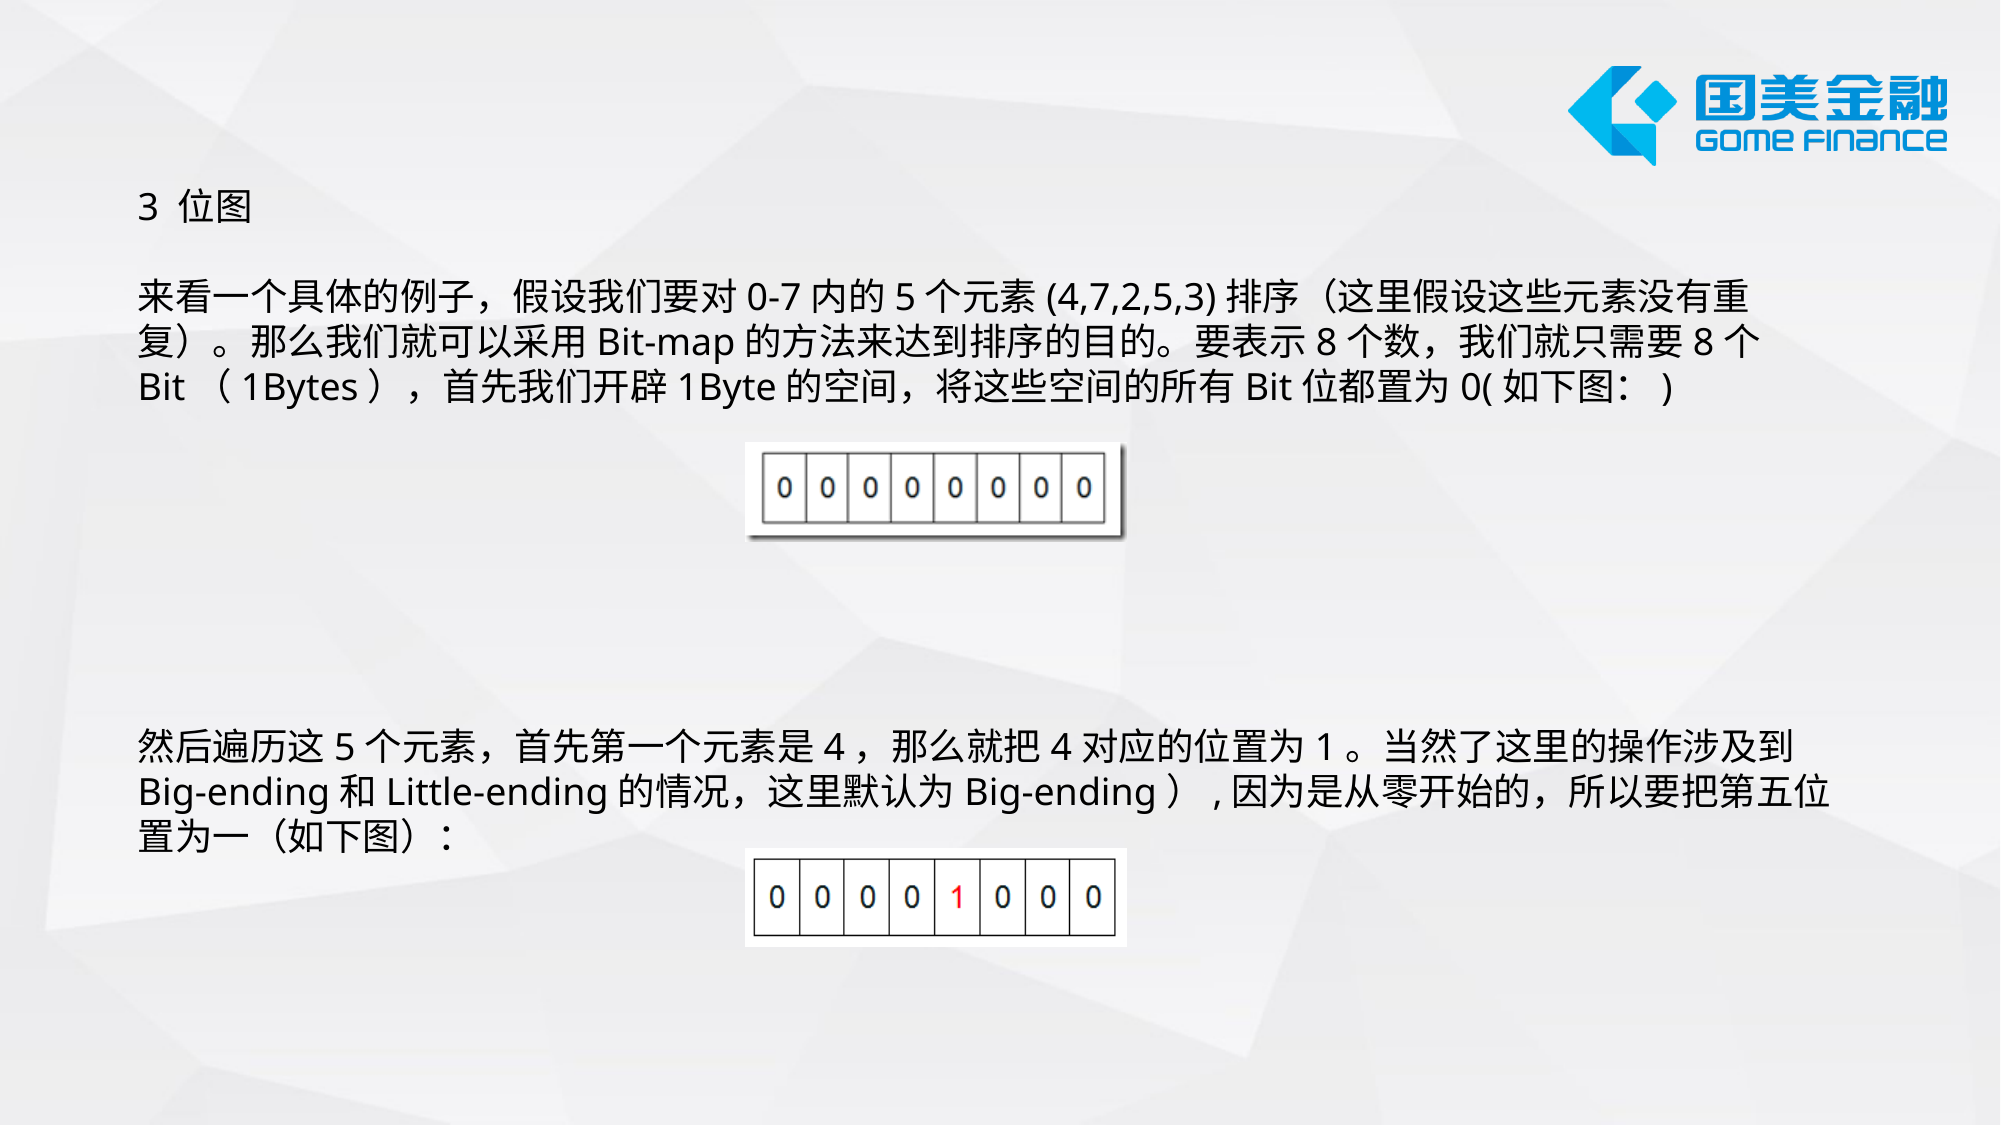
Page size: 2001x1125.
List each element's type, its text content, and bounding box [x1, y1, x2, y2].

picture [0, 0, 2001, 1125]
text_box 3 位图 来看一个具体的例子，假设我们要对0-7内的5个元素(4,7,2,5,3)排序（这里假设这些元素没有重复）。那么我们就可以采用Bit-map的方法来达到排序的目的。要表示8个数，我们就只需要8个Bit（1Bytes），首先我们开辟1Byte的空间，将这些空间的所有Bit位都置为0(如下图：) 然后遍历这5个元素，首先第一个元素是4，那么就把4对应的位置为1。当然了这里的操作涉及到Big-ending和Little-ending的情况，这里默认为Big-ending）,因为是从零开始的，所以要把第五位置为一（如下图）： [130, 175, 1842, 1046]
